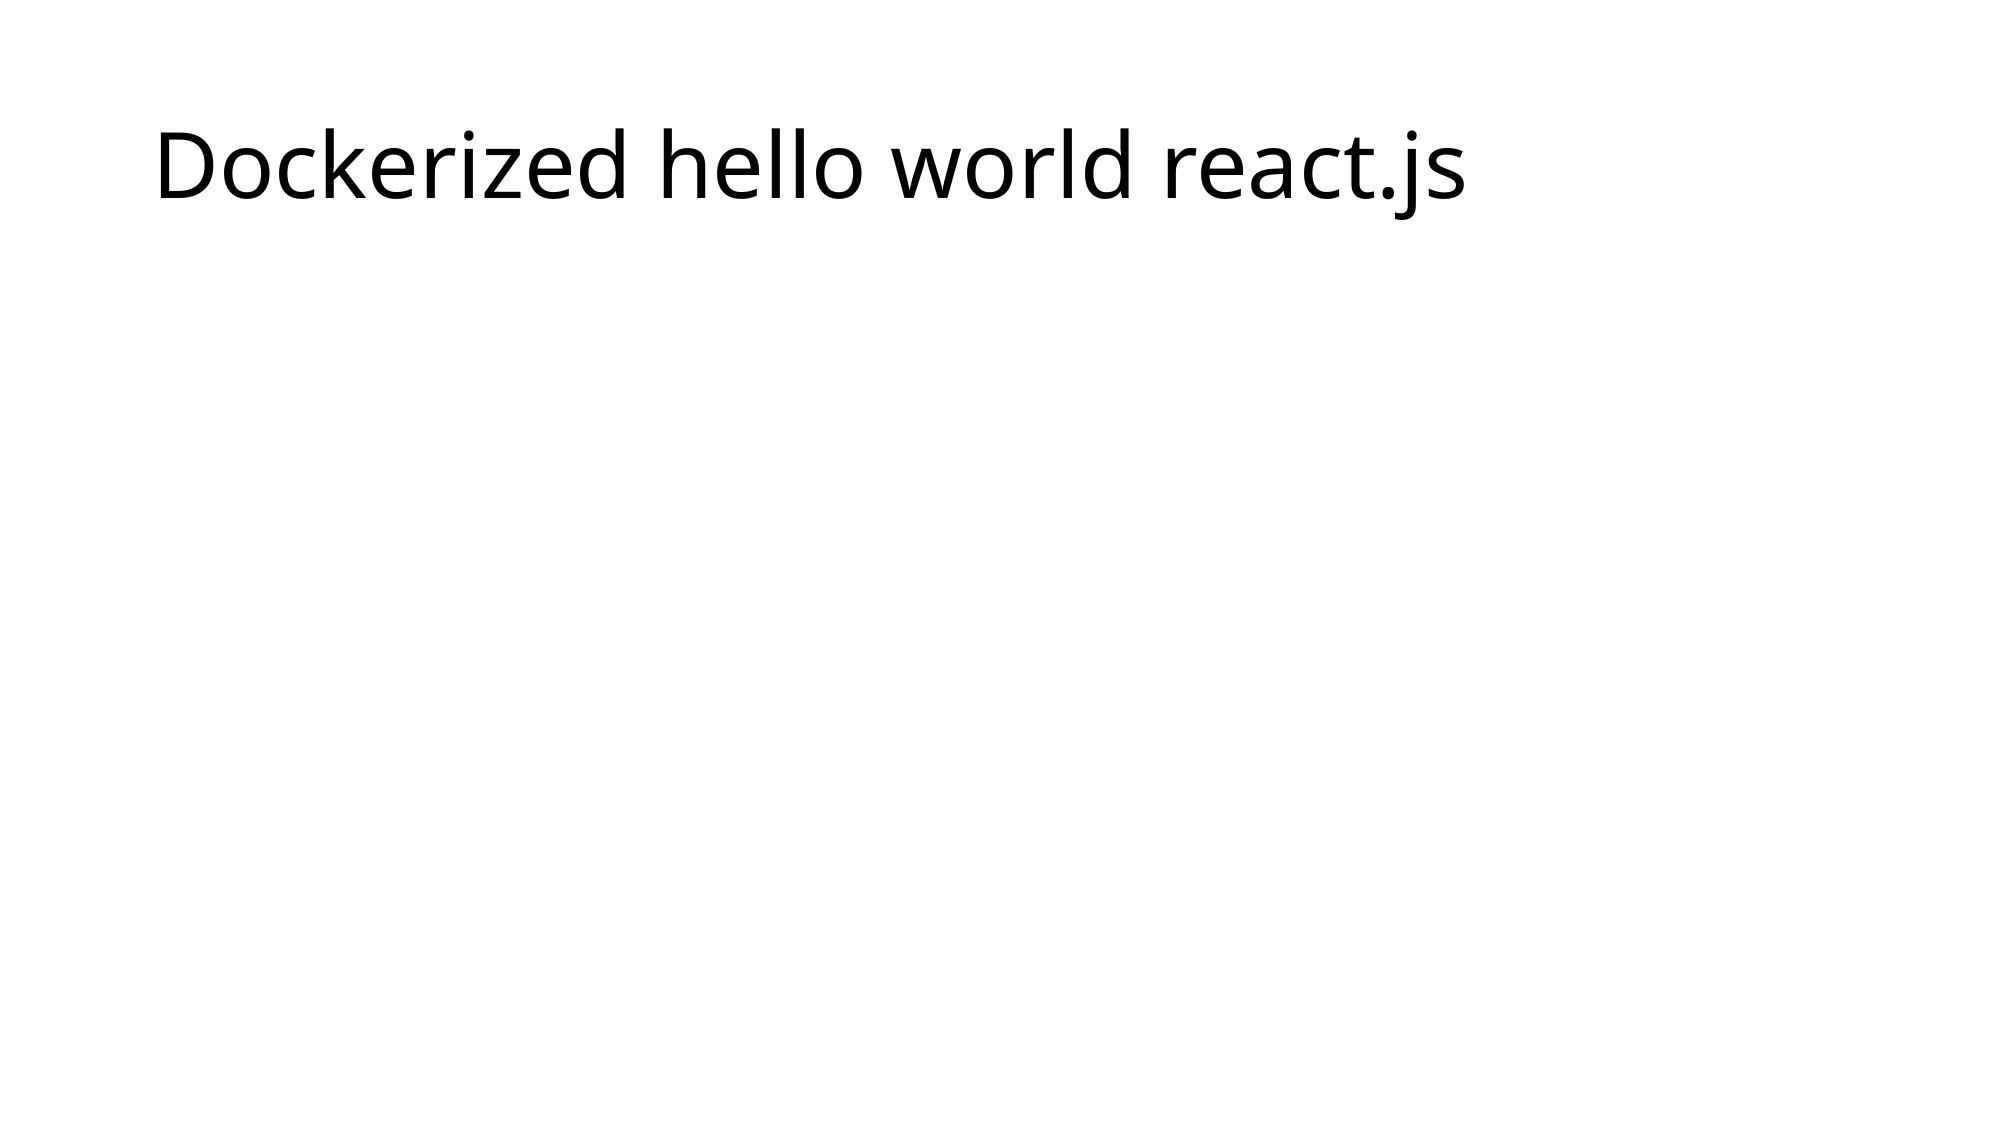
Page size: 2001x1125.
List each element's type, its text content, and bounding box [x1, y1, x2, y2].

title Dockerized hello world react.js [137, 59, 1863, 278]
